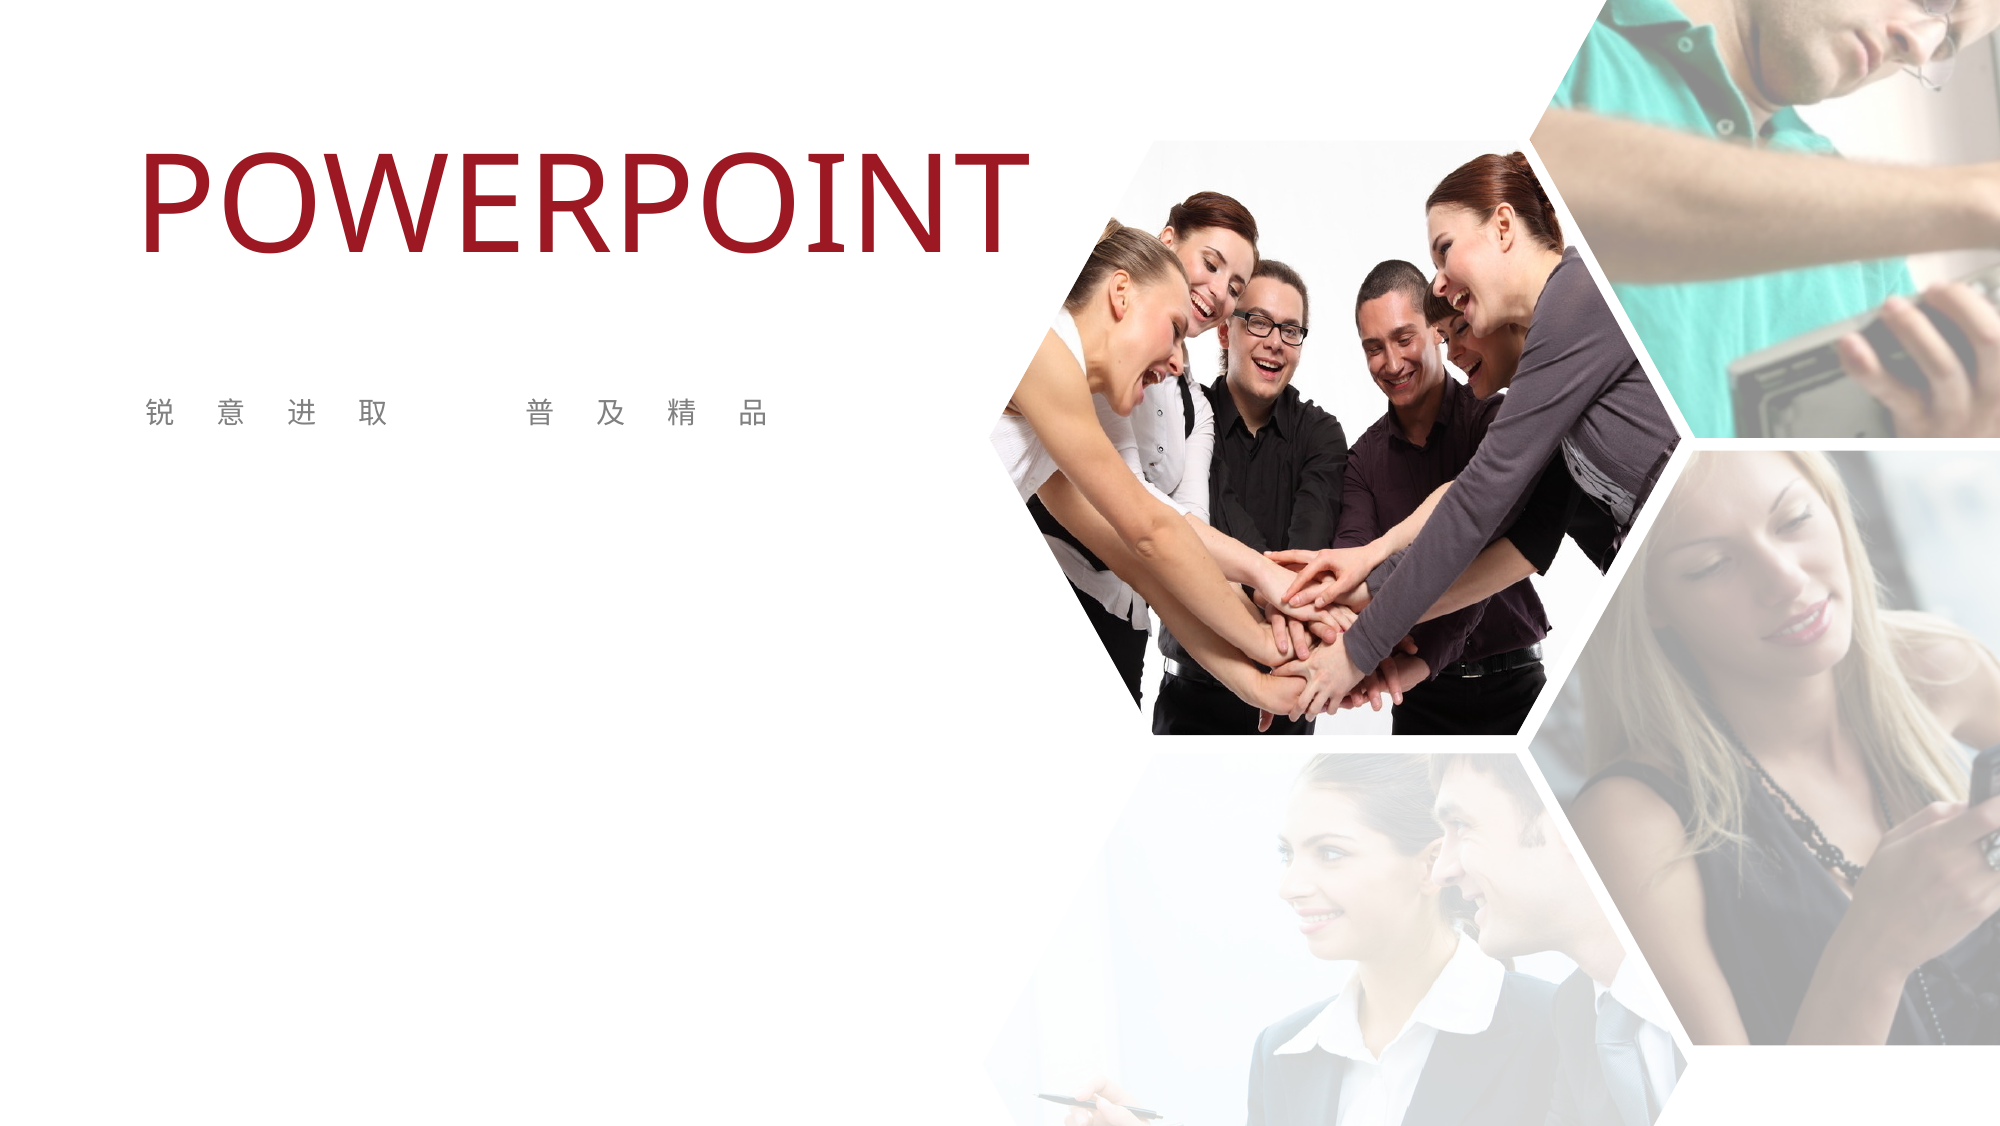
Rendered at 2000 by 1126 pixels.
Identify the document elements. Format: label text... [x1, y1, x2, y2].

picture [988, 140, 1682, 736]
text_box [961, 750, 1693, 1126]
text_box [1529, 0, 2000, 438]
text_box POWERPOINT [119, 108, 1189, 288]
text_box 锐意进取 普及精品 [130, 387, 832, 438]
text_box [1528, 448, 2000, 1048]
